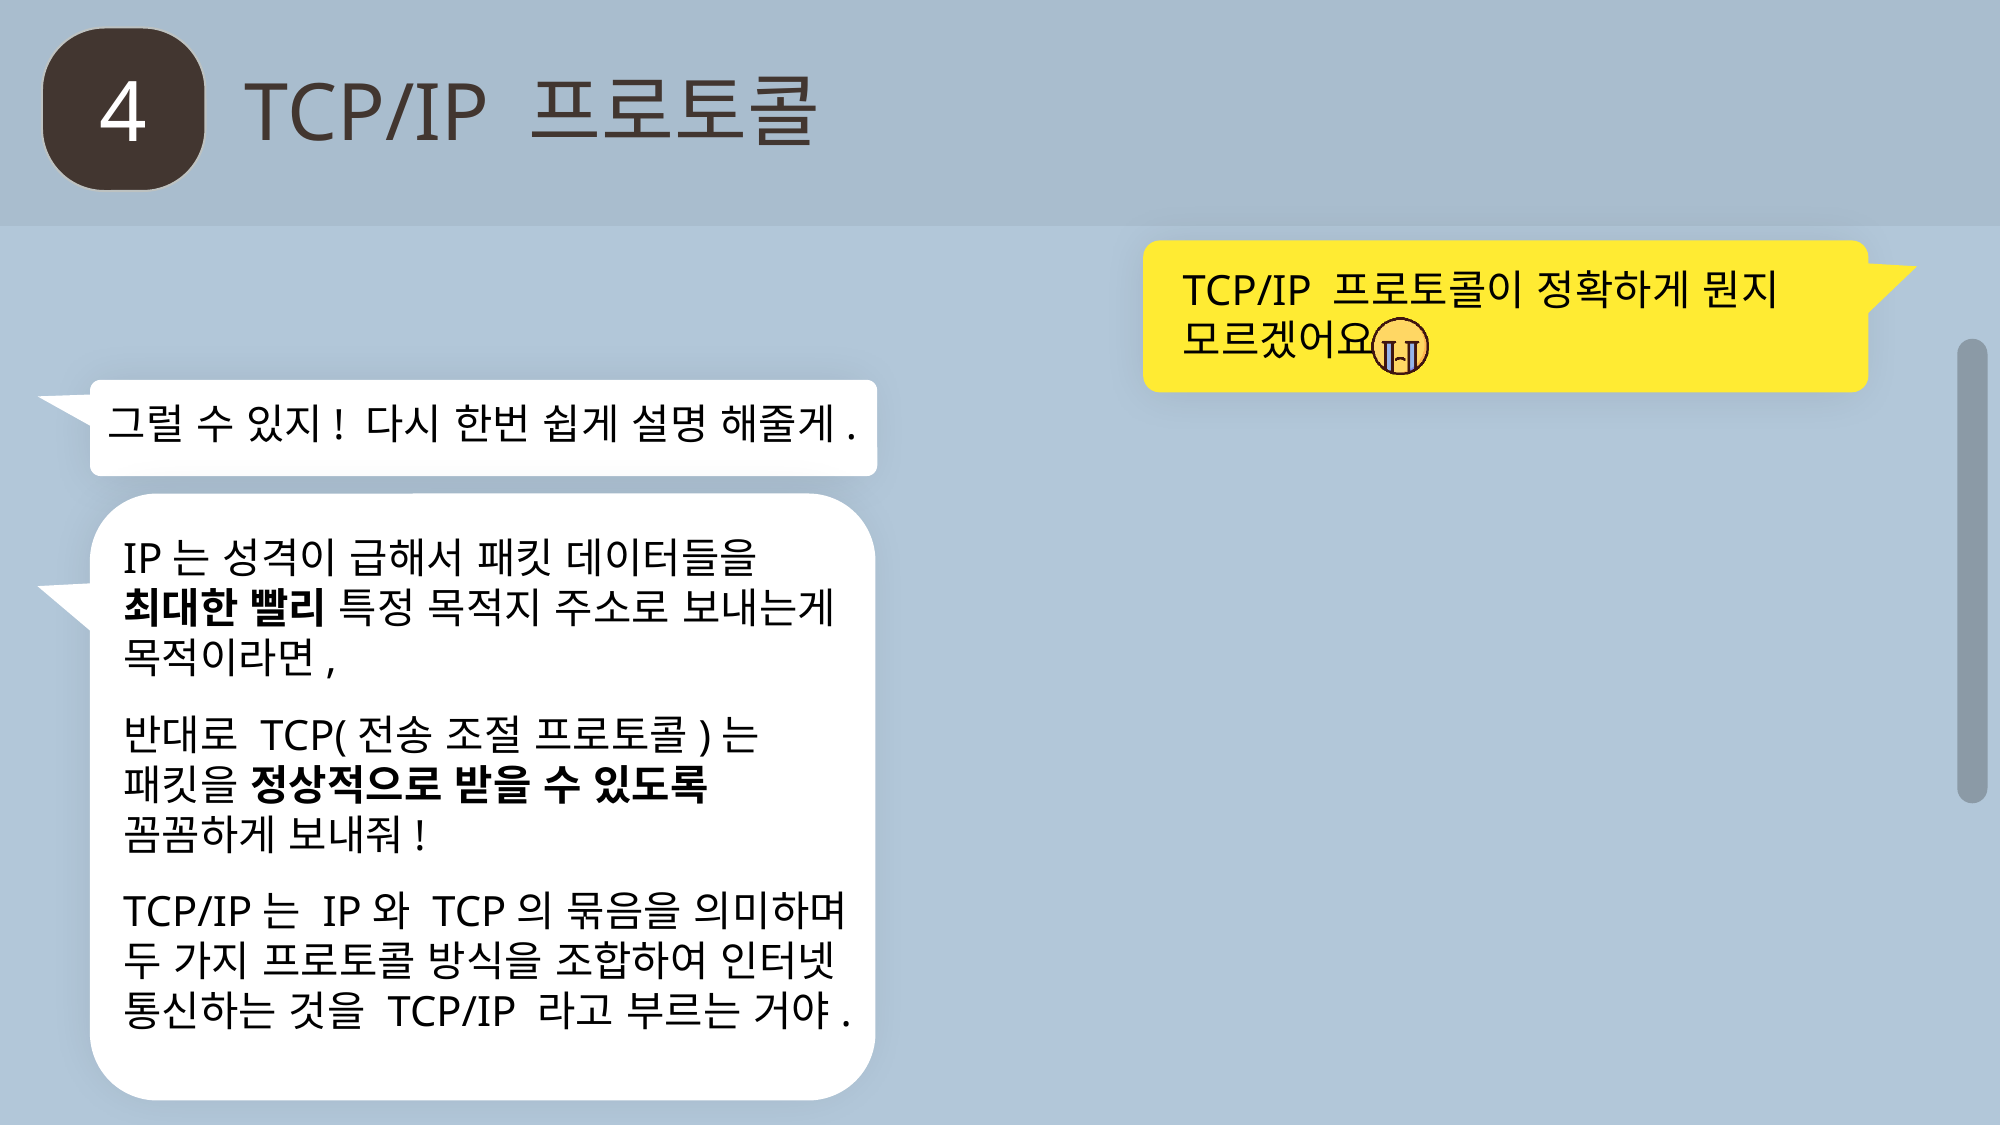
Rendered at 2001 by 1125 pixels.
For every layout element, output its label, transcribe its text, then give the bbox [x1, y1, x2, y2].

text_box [37, 379, 878, 477]
text_box TCP/IP 프로토콜 [229, 53, 1453, 164]
text_box [40, 26, 207, 193]
text_box [0, 227, 2000, 1125]
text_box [1143, 240, 1917, 393]
text_box [1956, 337, 1989, 805]
text_box 4 [85, 51, 163, 166]
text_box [37, 493, 882, 1125]
text_box [0, 0, 2000, 227]
